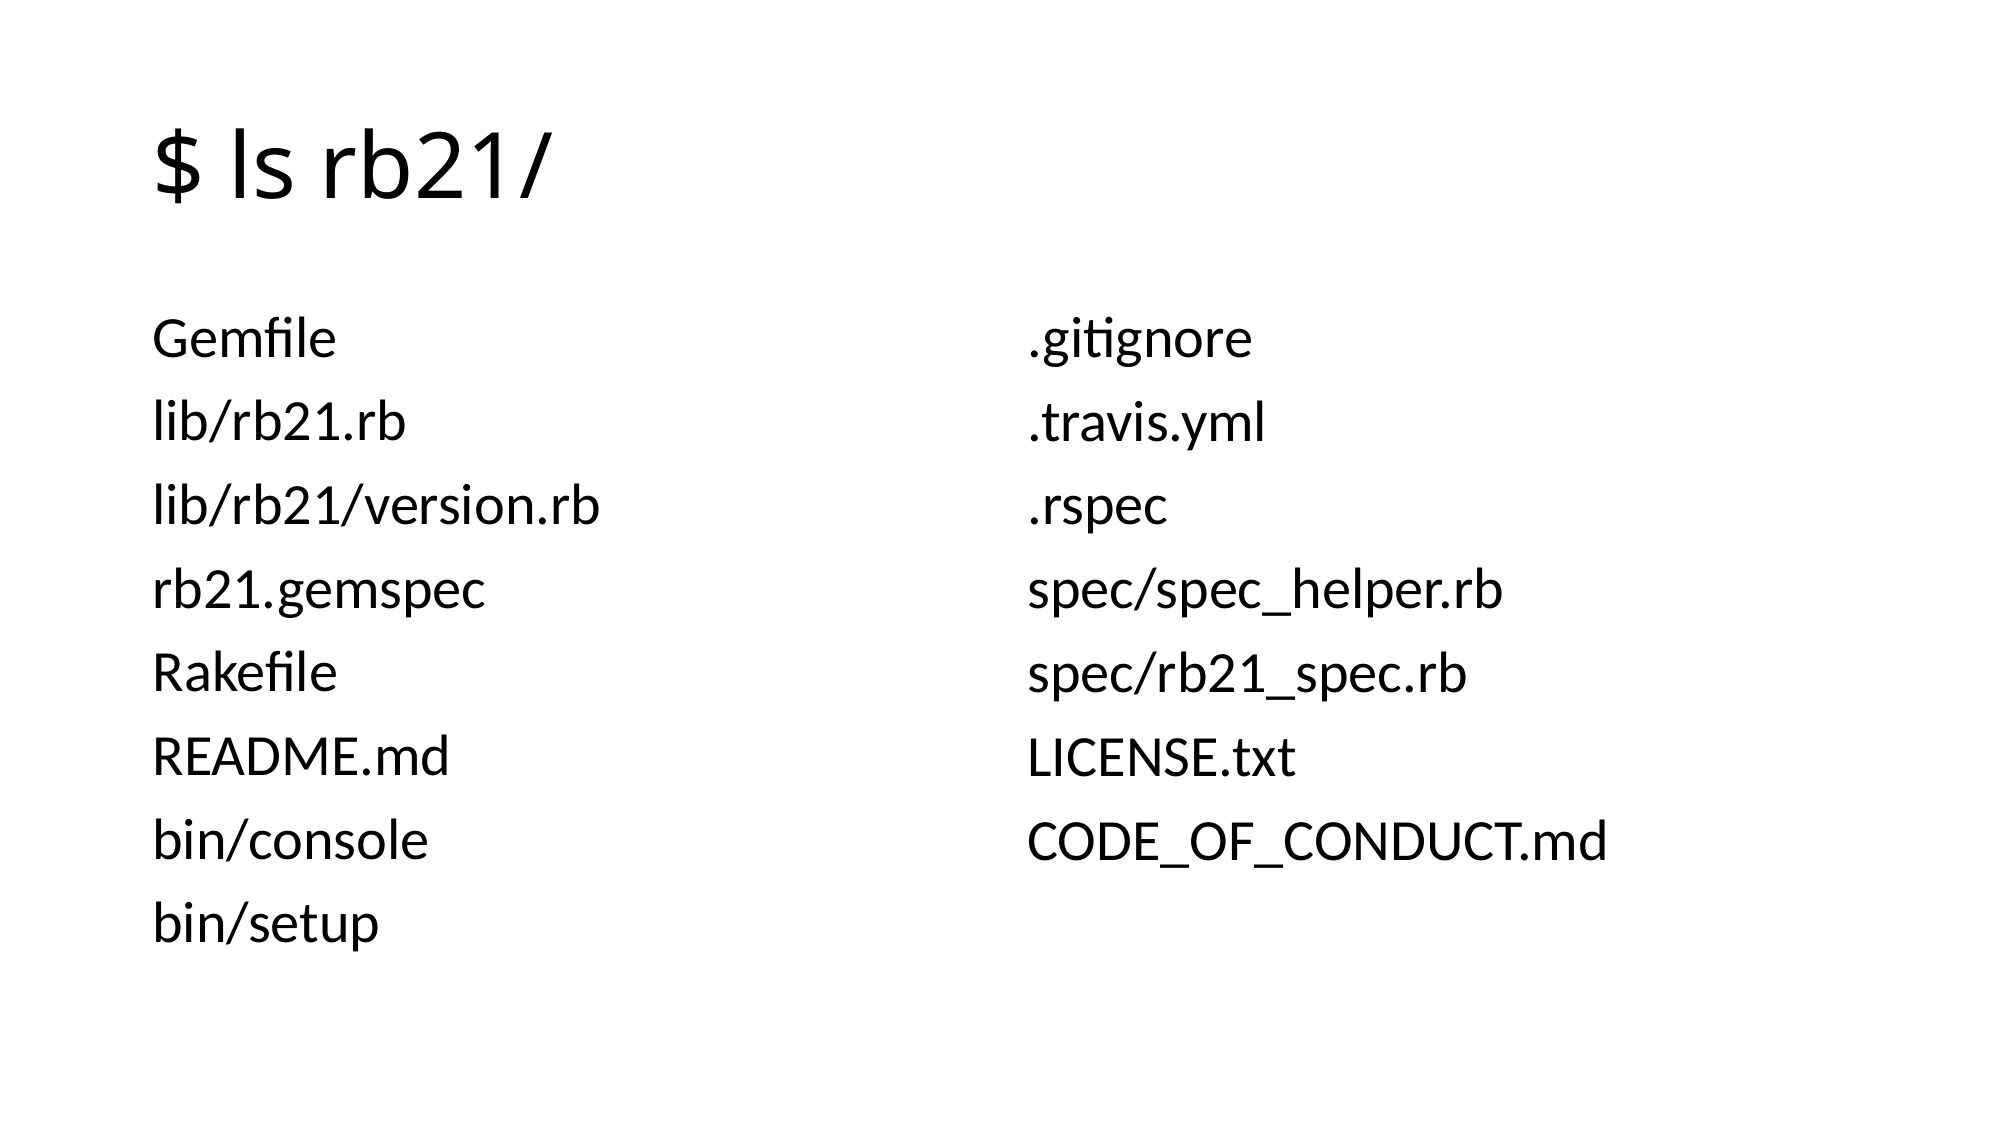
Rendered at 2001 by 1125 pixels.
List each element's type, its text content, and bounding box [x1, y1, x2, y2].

list Gemfile lib/rb21.rb lib/rb21/version.rb rb21.gemspec Rakefile README.md bin/console bin/setup [137, 299, 988, 1014]
title $ ls rb21/ [137, 59, 1863, 278]
list .gitignore .travis.yml .rspec spec/spec_helper.rb spec/rb21_spec.rb LICENSE.txt CODE_OF_CONDUCT.md [1012, 299, 1863, 1014]
